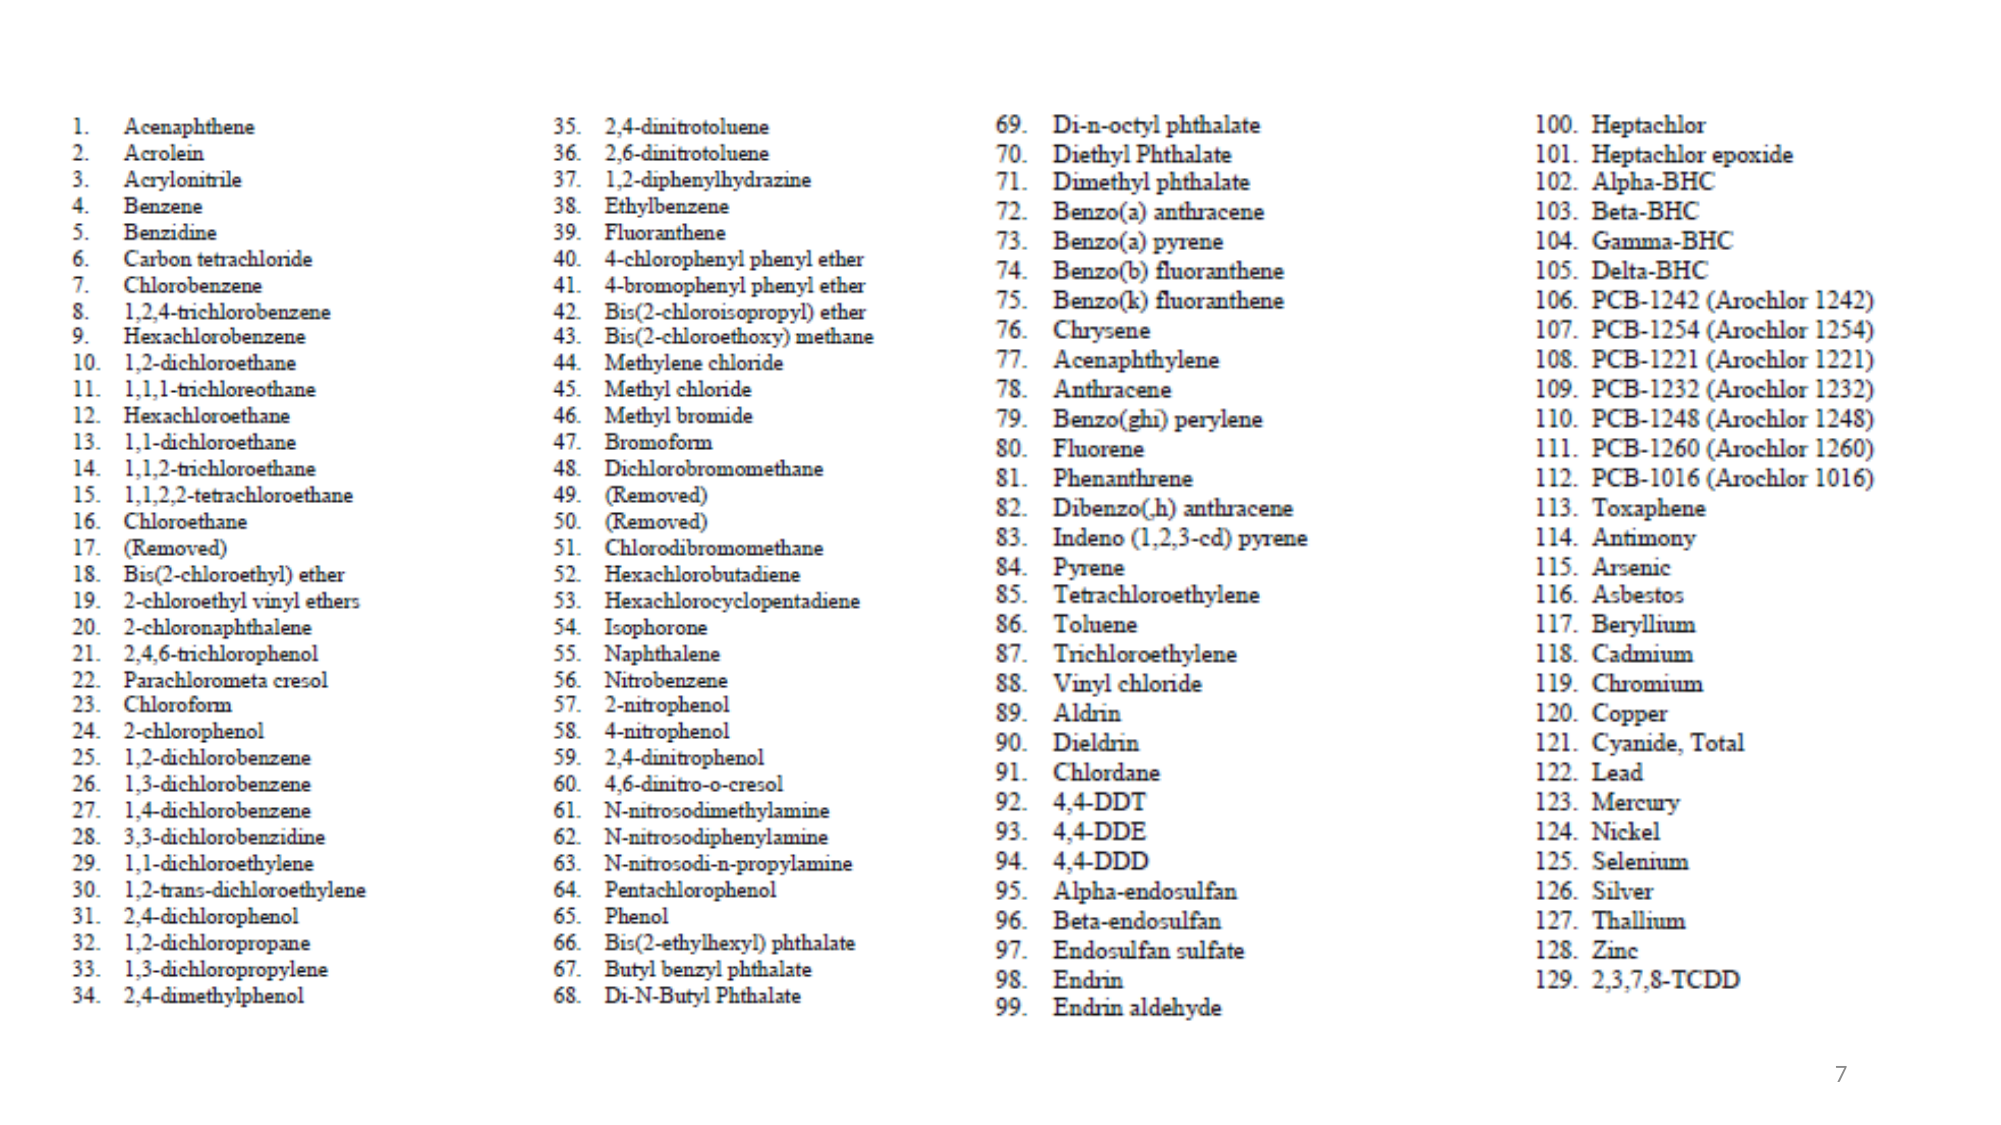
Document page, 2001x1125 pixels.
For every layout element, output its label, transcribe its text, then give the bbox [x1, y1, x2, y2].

picture [62, 104, 907, 1030]
slide_number 7 [1412, 1042, 1863, 1103]
picture [974, 104, 1969, 1030]
